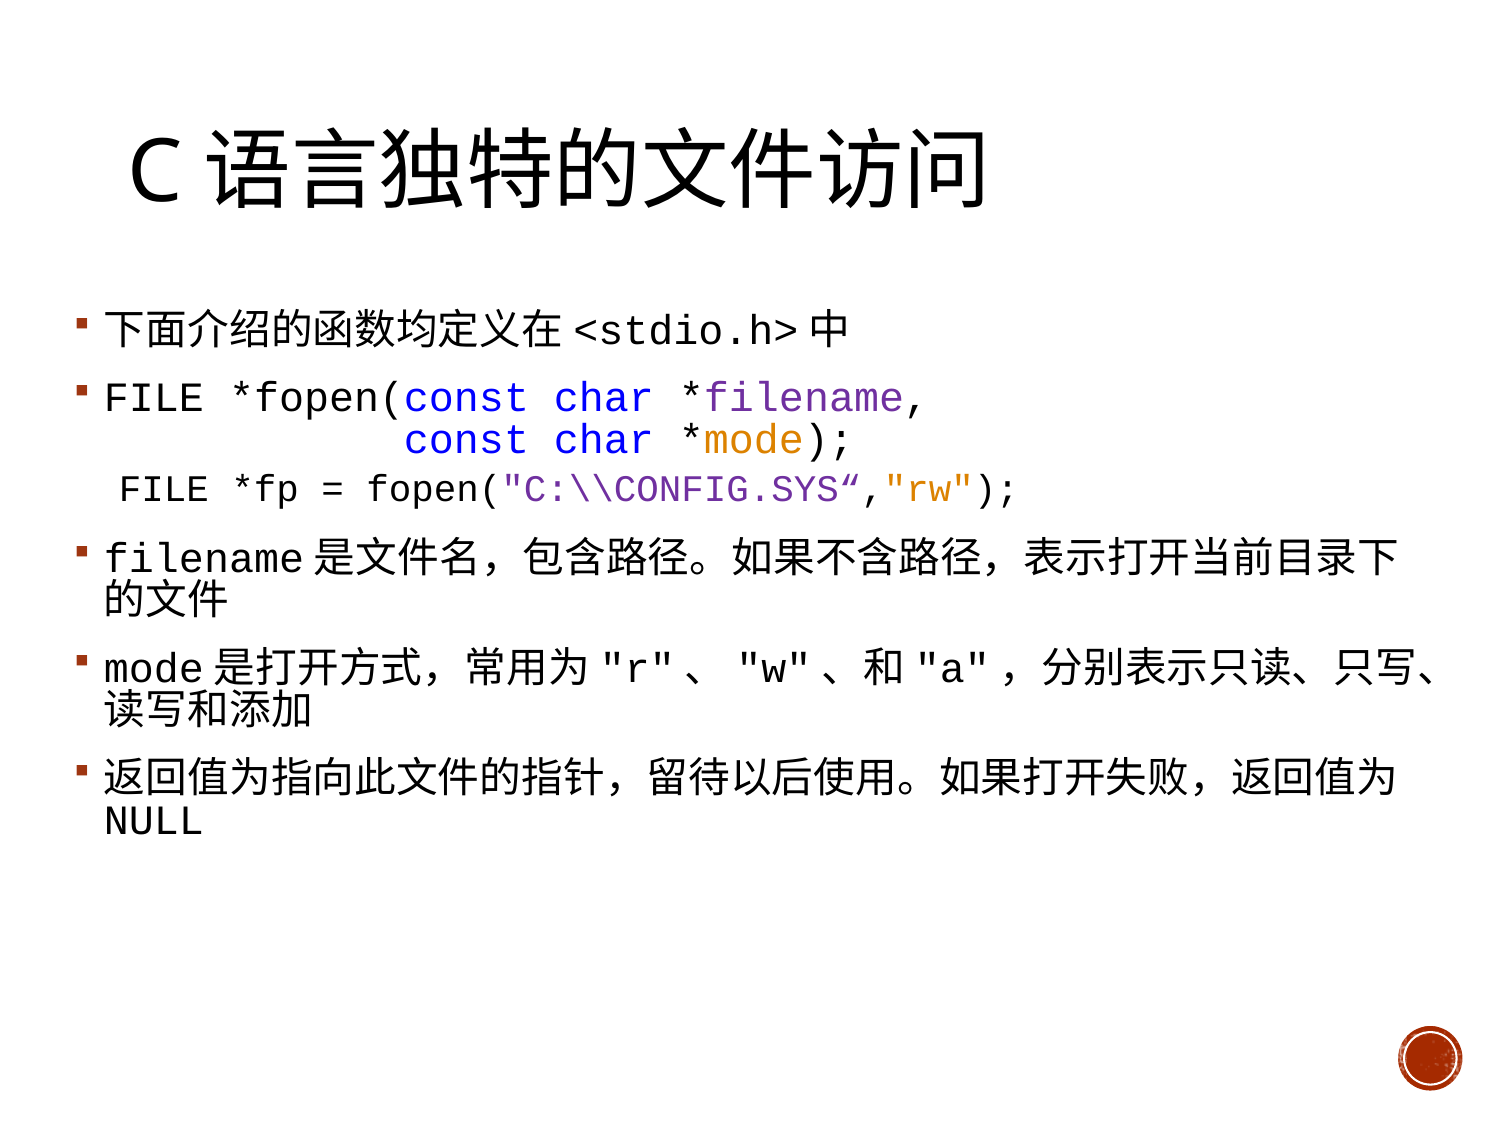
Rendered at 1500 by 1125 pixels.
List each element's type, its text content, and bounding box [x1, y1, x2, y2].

list 下面介绍的函数均定义在<stdio.h>中 FILE *fopen(const char *filename, const char *mode); FILE *fp = fopen("C:\\CONFIG.SYS“,"rw"); filename是文件名，包含路径。如果不含路径，表示打开当前目录下的文件 mode是打开方式，常用为"r"、"w"、和"a"，分别表示只读、只写、读写和添加 返回值为指向此文件的指针，留待以后使用。如果打开失败，返回值为NULL [58, 302, 1441, 1060]
title C语言独特的文件访问 [112, 79, 1388, 268]
